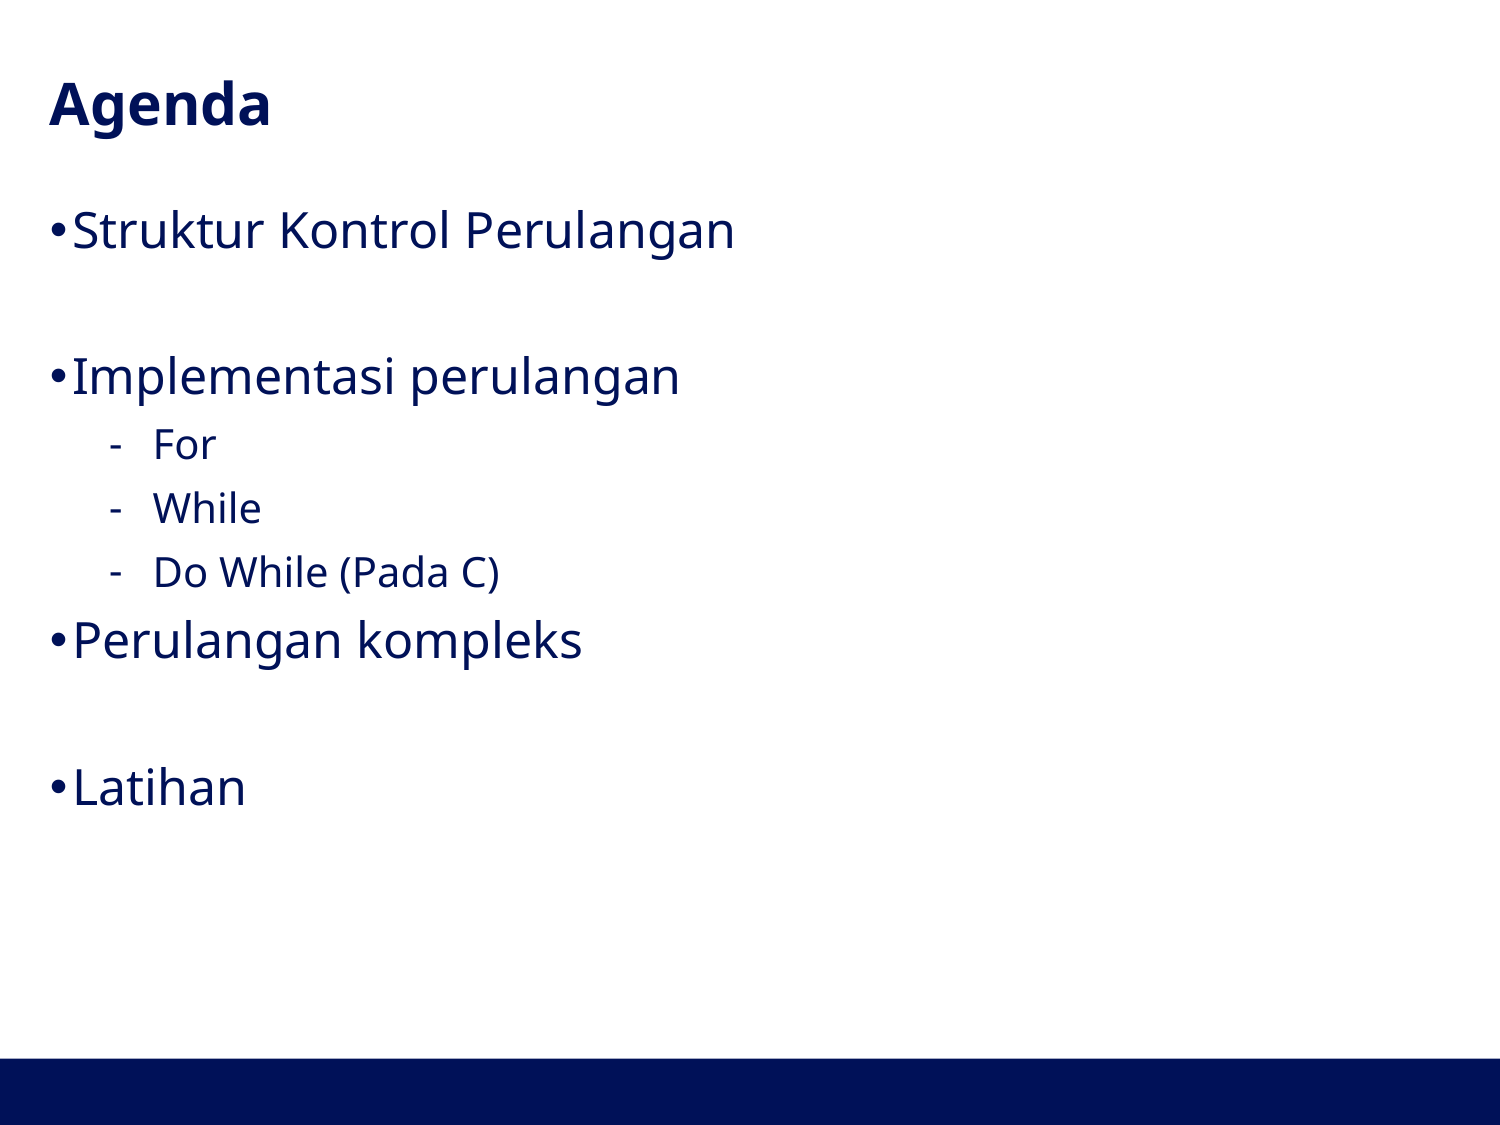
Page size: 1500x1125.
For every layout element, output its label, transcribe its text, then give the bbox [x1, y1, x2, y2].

list Struktur Kontrol Perulangan Implementasi perulangan For While Do While (Pada C) Perulangan kompleks Latihan [49, 205, 1451, 993]
title Agenda [49, 66, 1451, 138]
